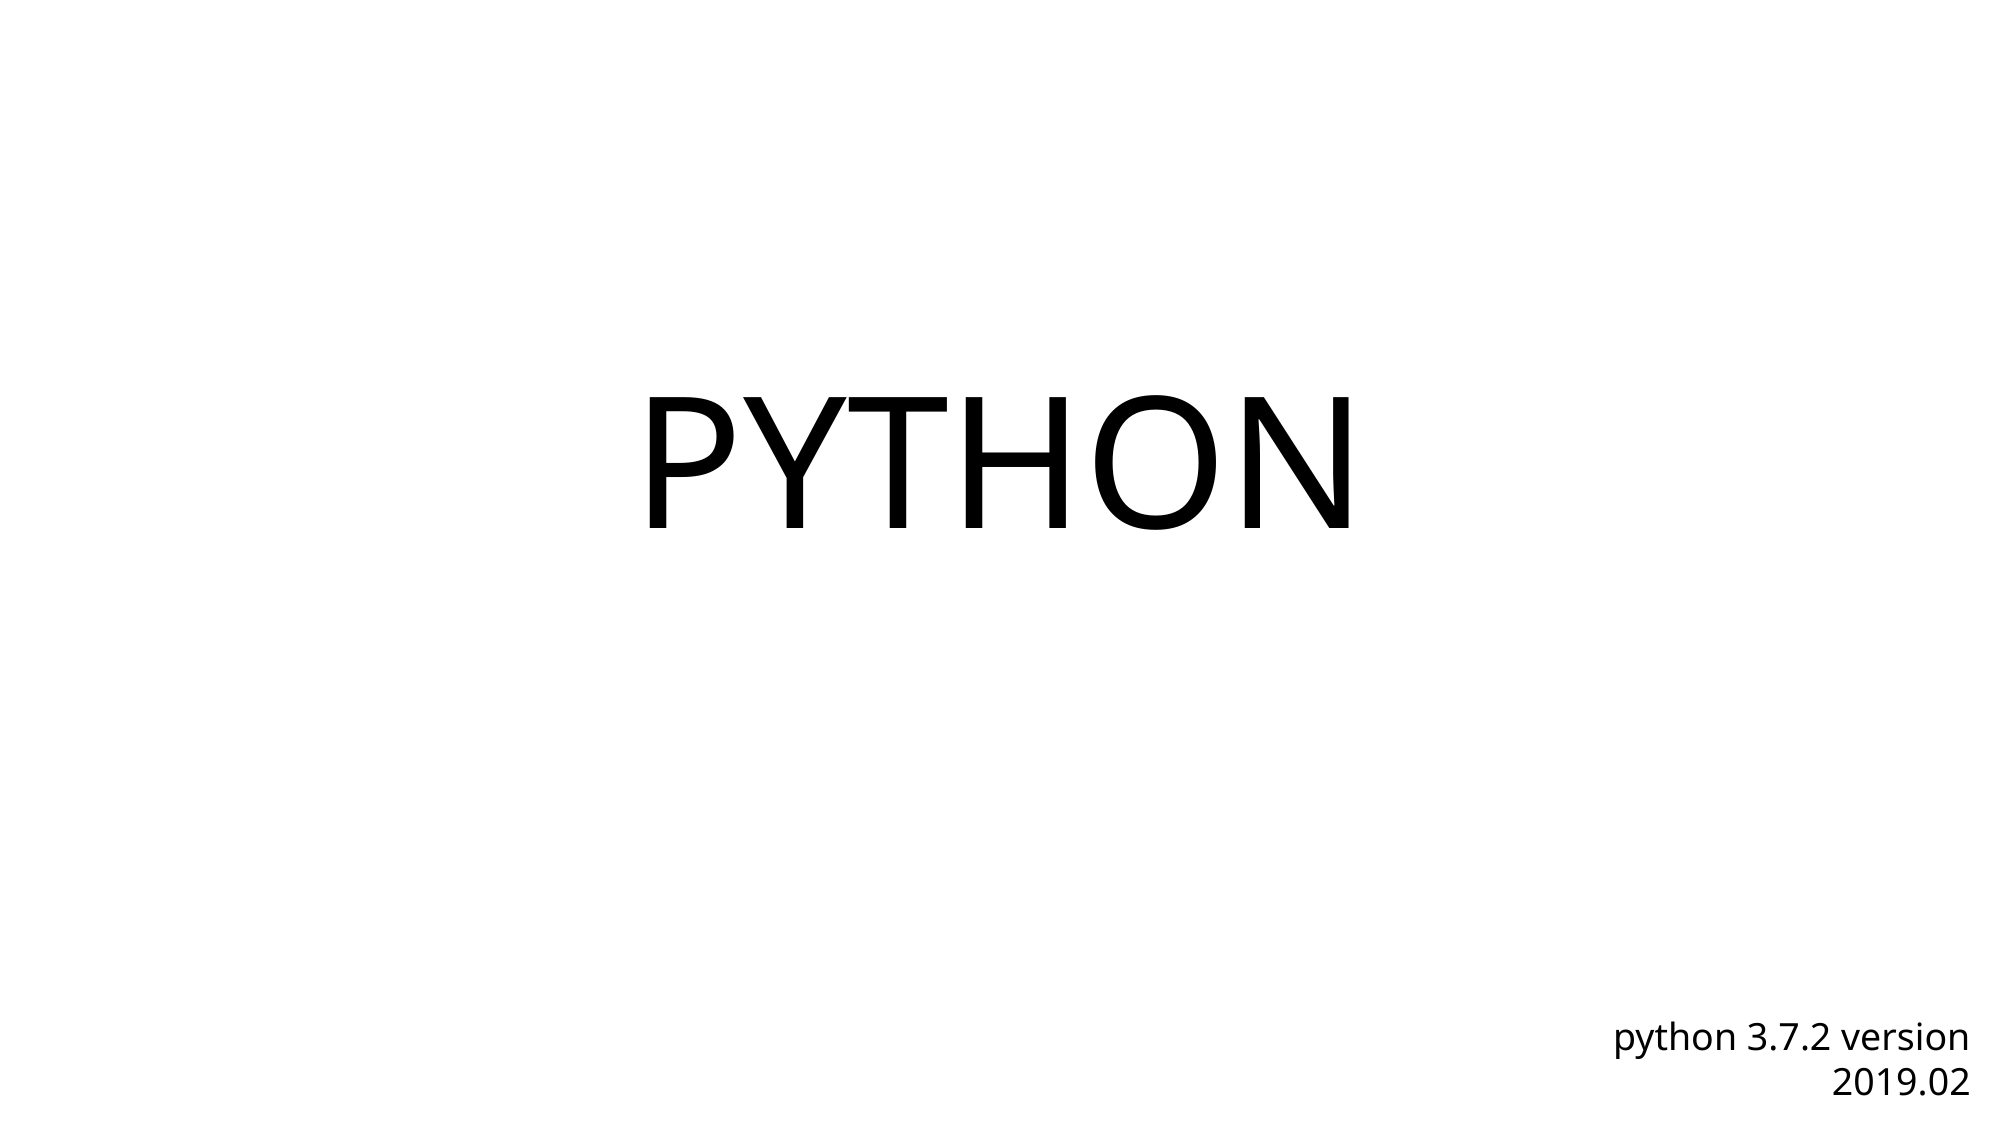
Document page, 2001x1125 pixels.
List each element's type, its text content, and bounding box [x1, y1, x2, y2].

title PYTHON [249, 184, 1750, 576]
text_box python 3.7.2 version 2019.02 [1598, 1005, 1986, 1111]
